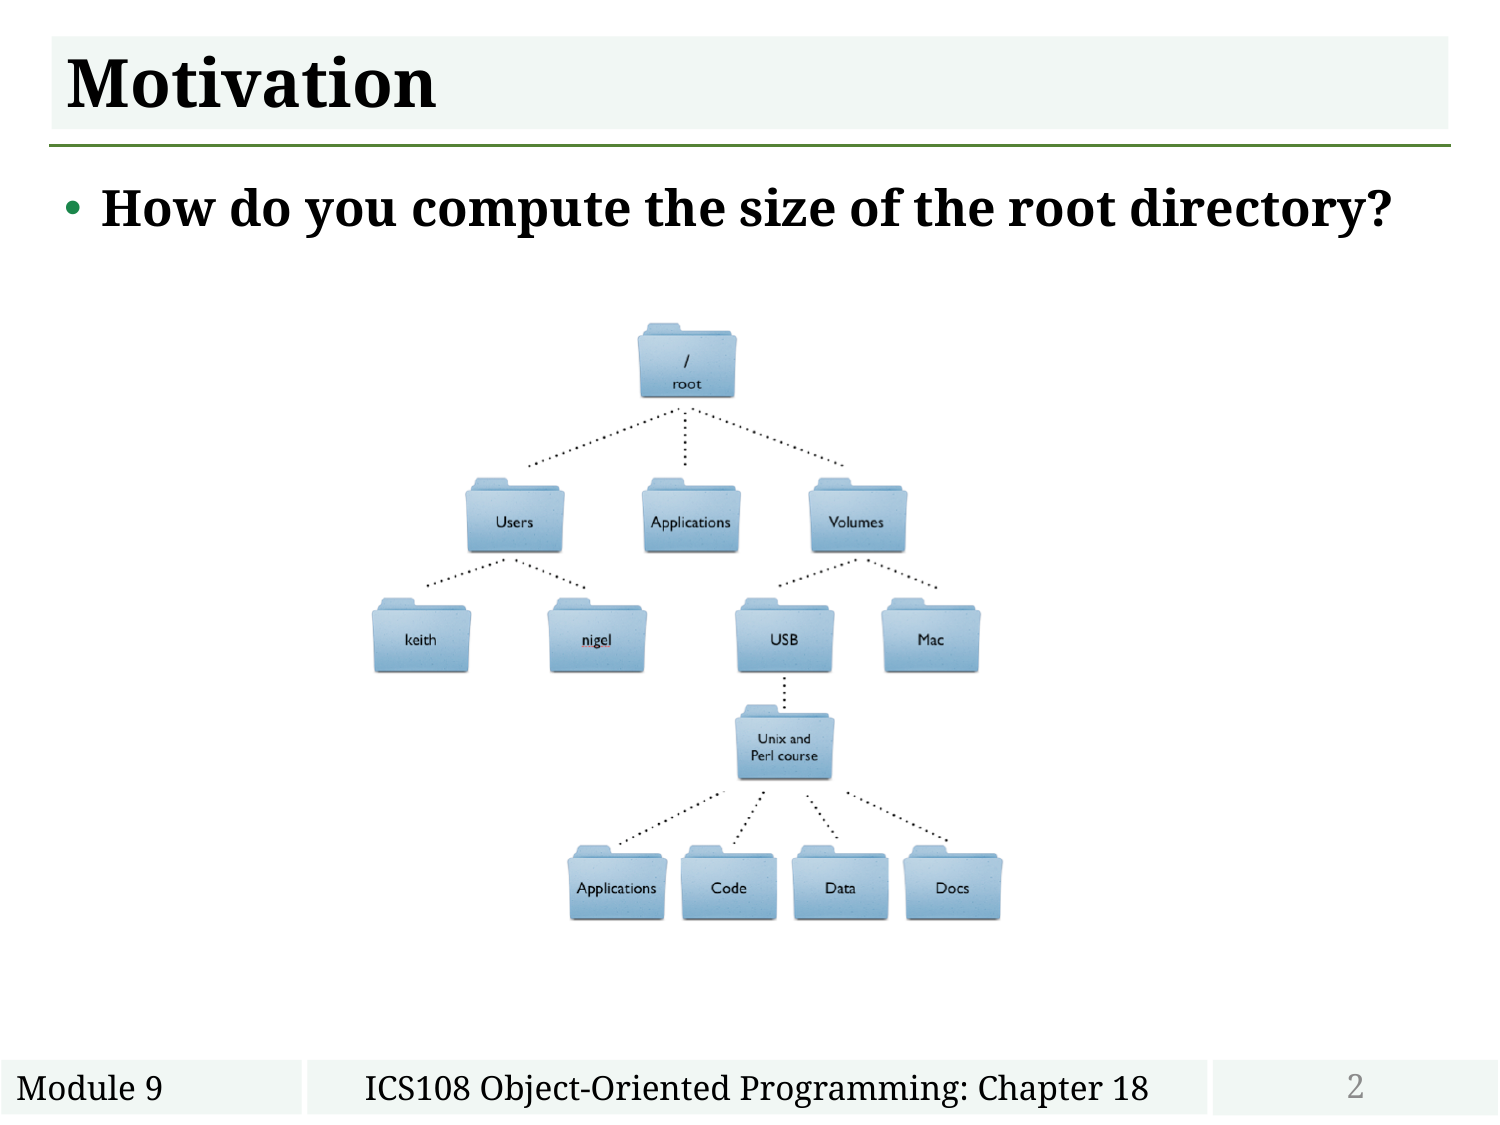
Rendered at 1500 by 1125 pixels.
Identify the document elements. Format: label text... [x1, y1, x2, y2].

slide_number 2 [1212, 1059, 1498, 1116]
title Motivation [51, 36, 1449, 130]
picture [321, 315, 1083, 926]
list How do you compute the size of the root directory? [49, 175, 1451, 1026]
